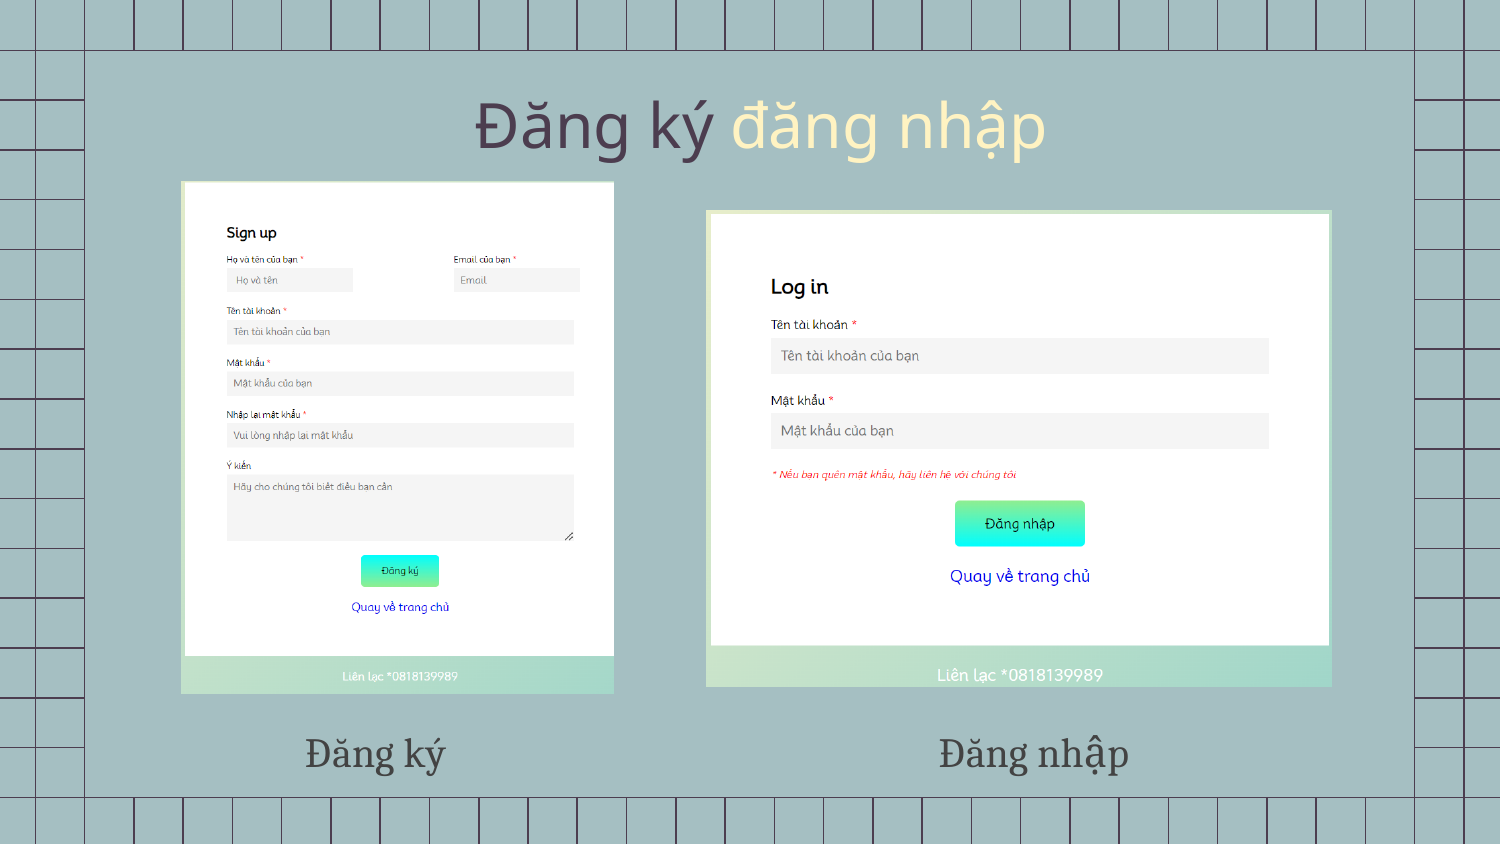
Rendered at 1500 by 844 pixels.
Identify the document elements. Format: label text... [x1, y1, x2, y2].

picture [705, 209, 1332, 687]
picture [181, 181, 614, 694]
text_box Đăng nhập [923, 711, 1250, 763]
title Đăng ký đăng nhập [238, 70, 1285, 165]
list Đăng ký [289, 711, 470, 763]
